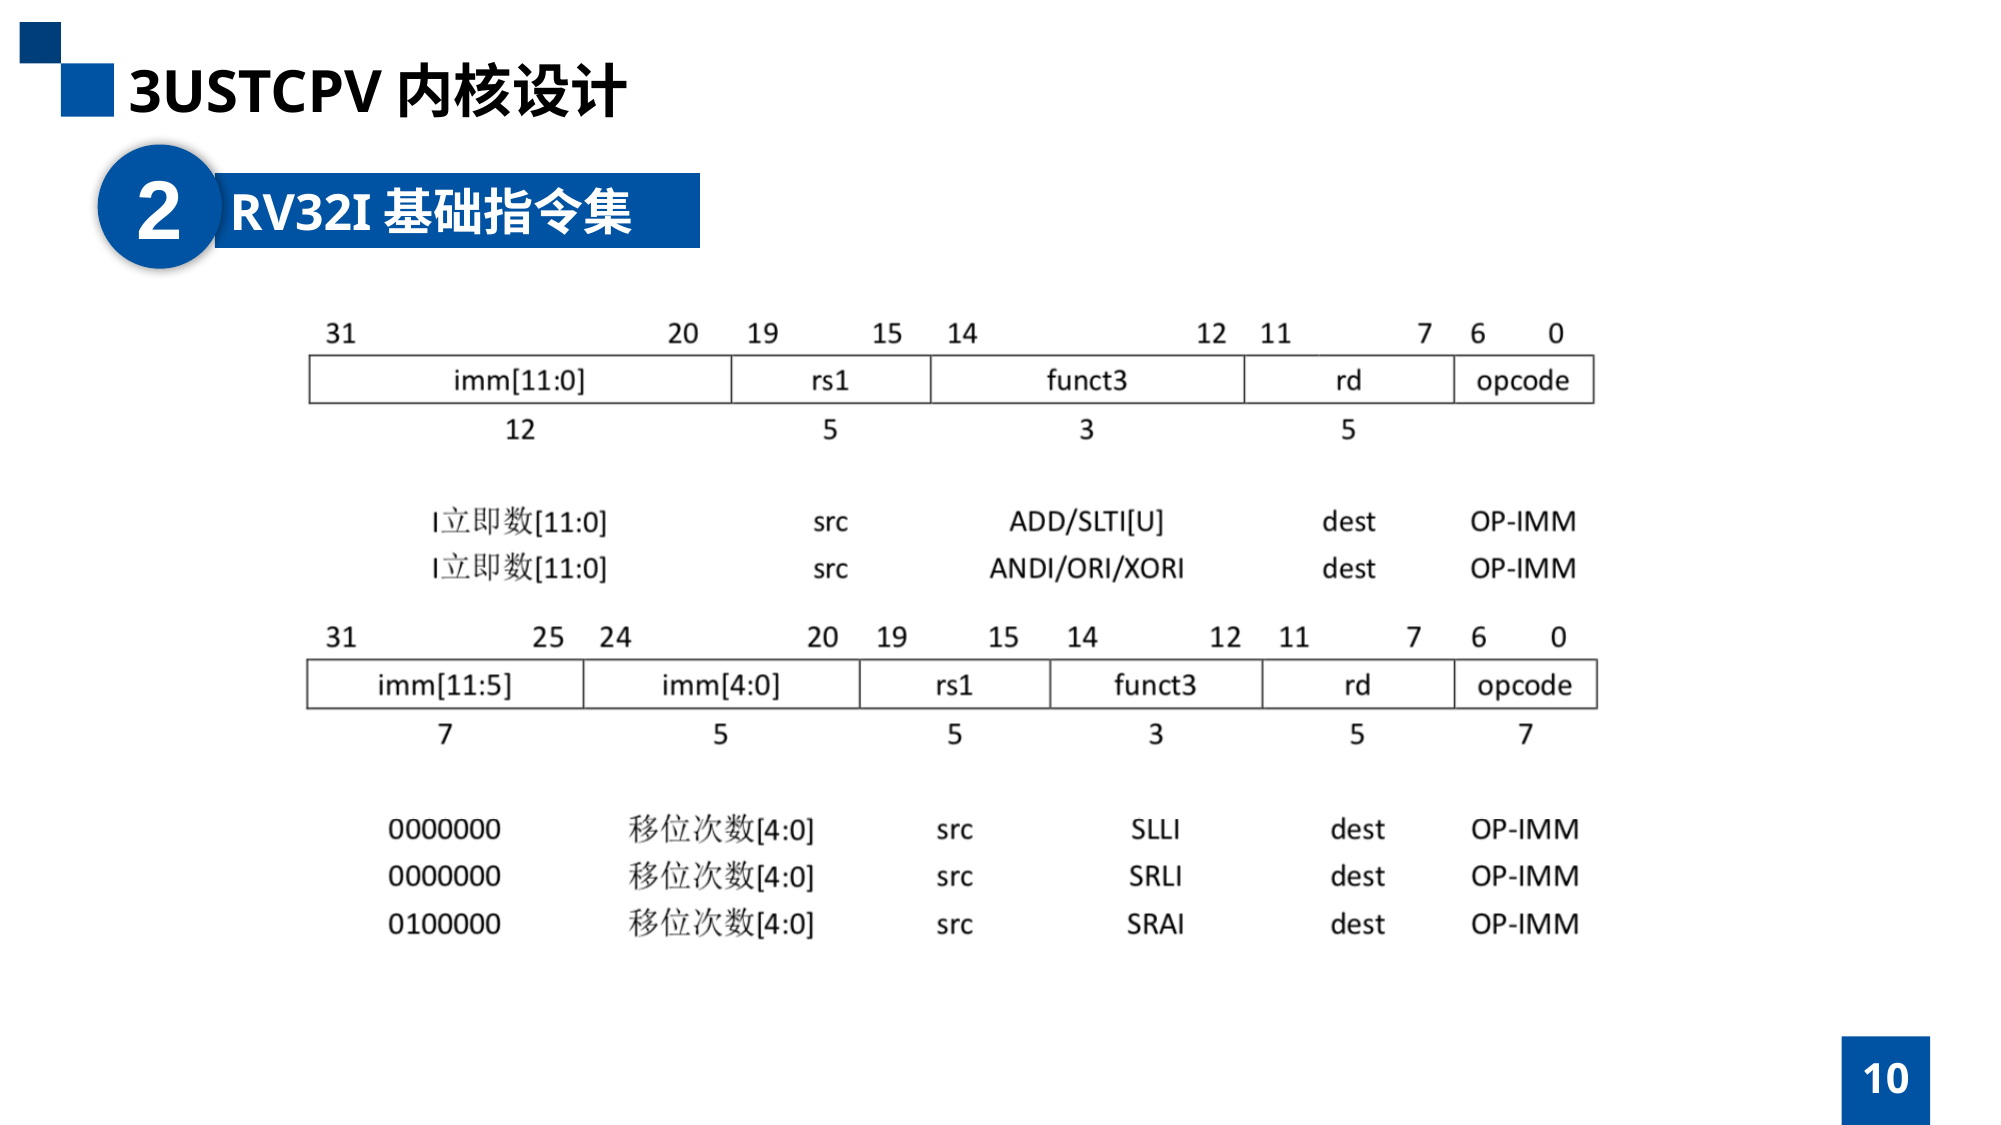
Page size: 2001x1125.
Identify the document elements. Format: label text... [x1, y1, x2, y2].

text_box RV32I基础指令集 [219, 173, 700, 248]
text_box 3USTCPV内核设计 [113, 47, 1886, 132]
text_box 10 [1771, 1050, 2000, 1111]
picture [240, 261, 1633, 993]
text_box 2 [96, 143, 223, 270]
